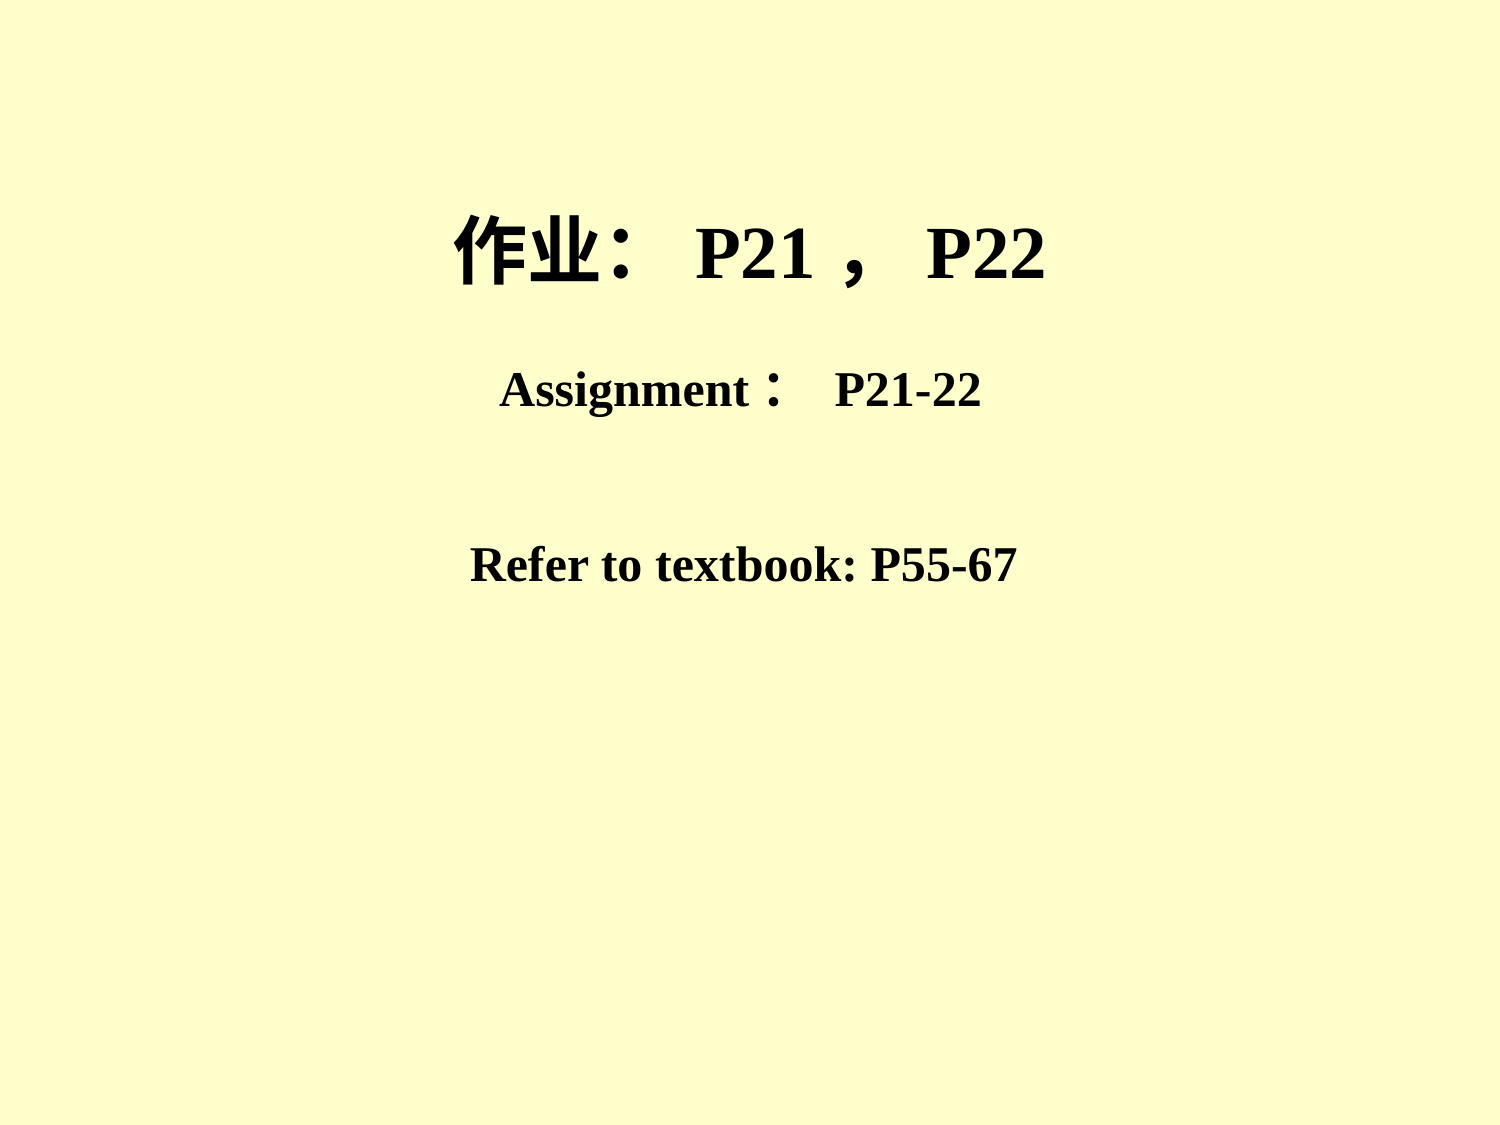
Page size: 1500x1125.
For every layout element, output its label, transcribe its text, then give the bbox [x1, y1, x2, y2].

text_box 作业：P21，P22 Assignment： P21-22 Refer to textbook: P55-67 [0, 196, 1500, 599]
